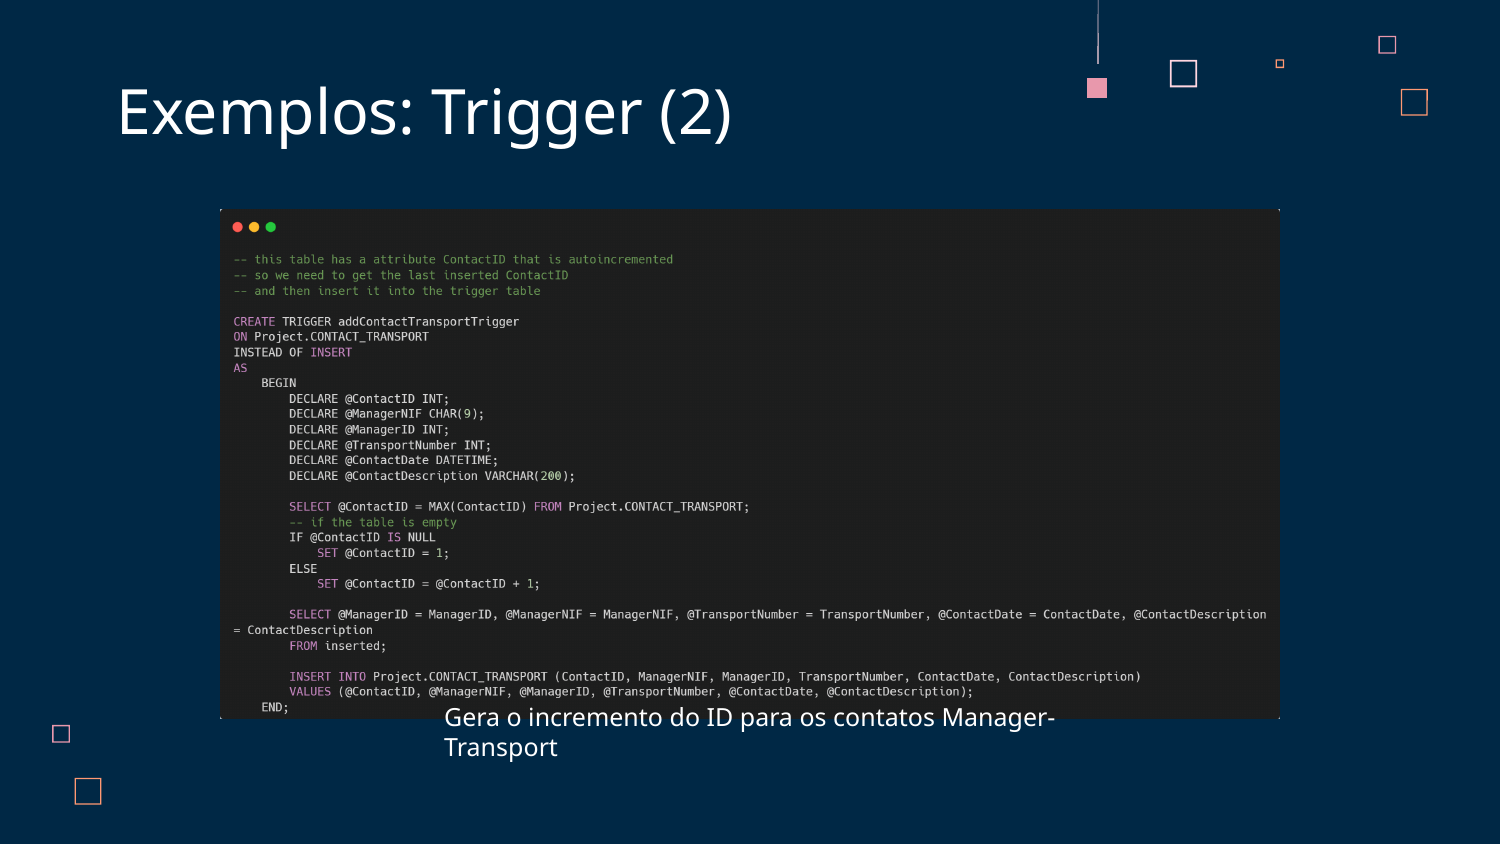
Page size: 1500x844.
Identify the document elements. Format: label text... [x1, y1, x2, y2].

picture [220, 209, 1280, 719]
title Exemplos: Trigger (2) [101, 67, 878, 163]
text_box Gera o incremento do ID para os contatos Manager-Transport [429, 727, 1071, 777]
